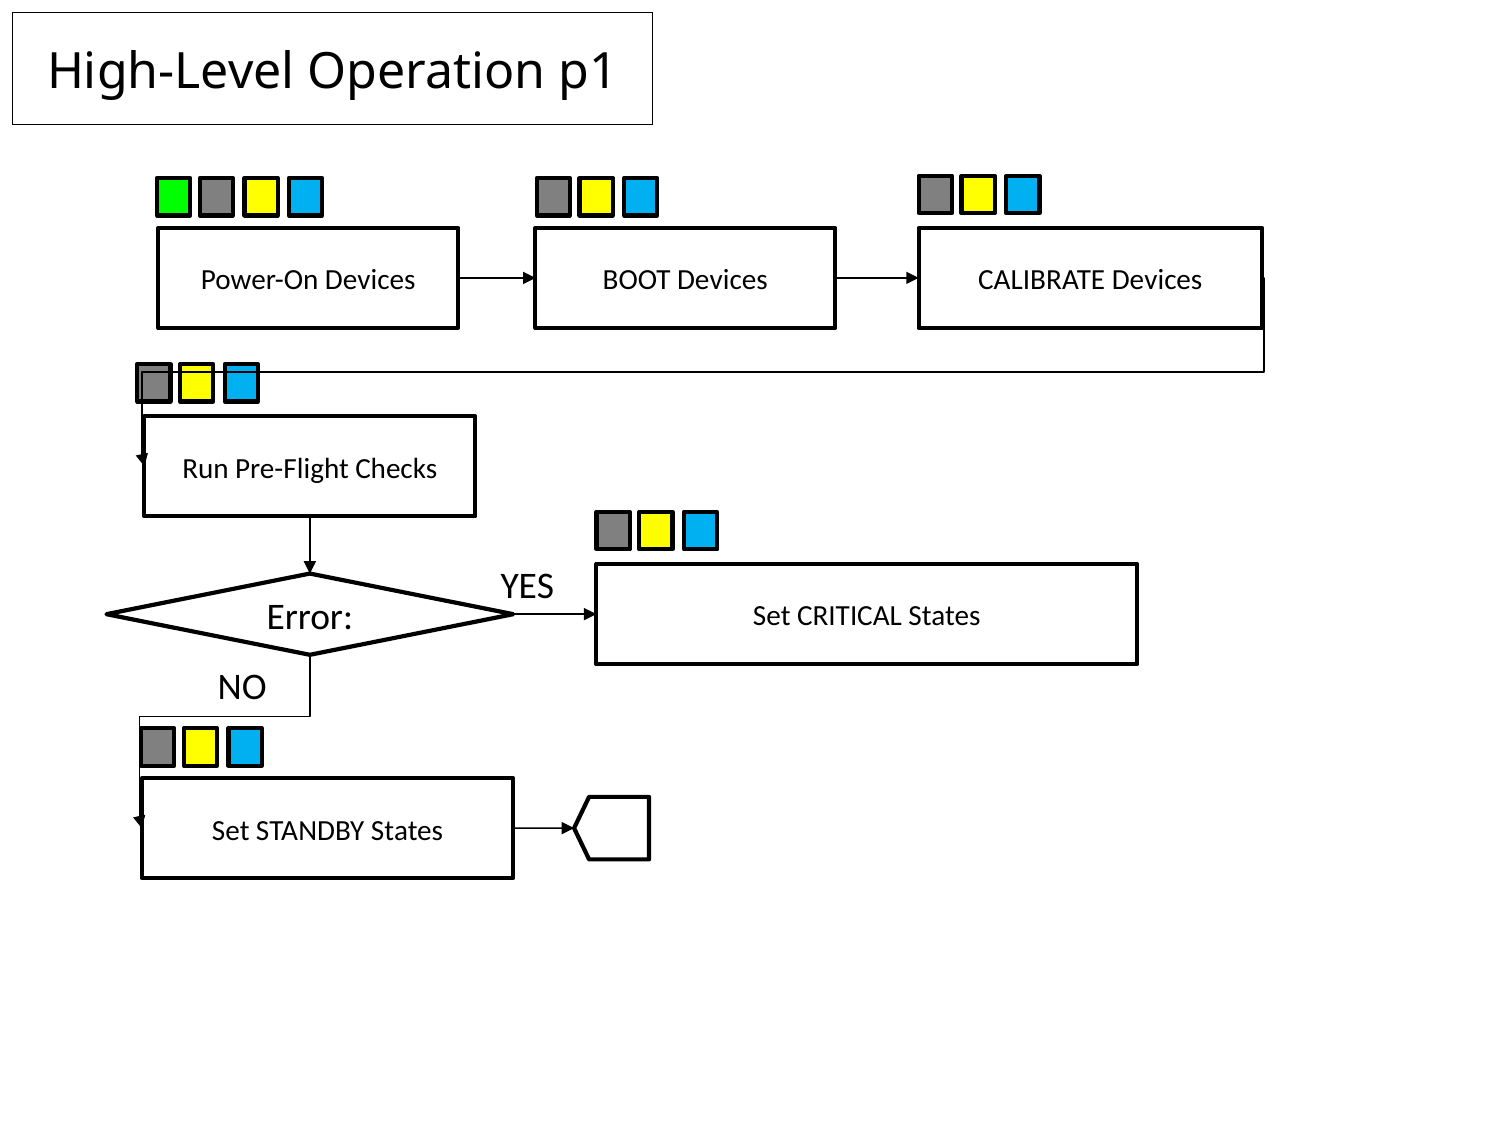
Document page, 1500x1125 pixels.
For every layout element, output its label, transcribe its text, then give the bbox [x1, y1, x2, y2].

text_box [572, 794, 652, 862]
text_box Run Pre-Flight Checks [142, 474, 477, 518]
text_box [959, 174, 997, 215]
text_box YES [485, 553, 570, 614]
text_box [198, 176, 235, 218]
text_box [287, 176, 324, 218]
text_box [1004, 174, 1042, 215]
text_box [637, 510, 675, 551]
text_box [682, 510, 719, 551]
text_box Error: [104, 572, 513, 657]
text_box [917, 174, 954, 215]
text_box [594, 510, 632, 551]
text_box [138, 657, 313, 826]
text_box [577, 176, 615, 218]
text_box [144, 277, 1263, 467]
text_box [622, 176, 659, 218]
text_box Power-On Devices [156, 226, 460, 276]
text_box CALIBRATE Devices [917, 226, 1264, 277]
text_box [135, 362, 139, 404]
title High-Level Operation p1 [12, 12, 653, 125]
text_box BOOT Devices [533, 226, 837, 276]
text_box Set STANDBY States [140, 776, 515, 880]
text_box Set CRITICAL States [594, 562, 1139, 666]
text_box [155, 176, 192, 218]
text_box [242, 176, 280, 218]
text_box [535, 176, 572, 218]
